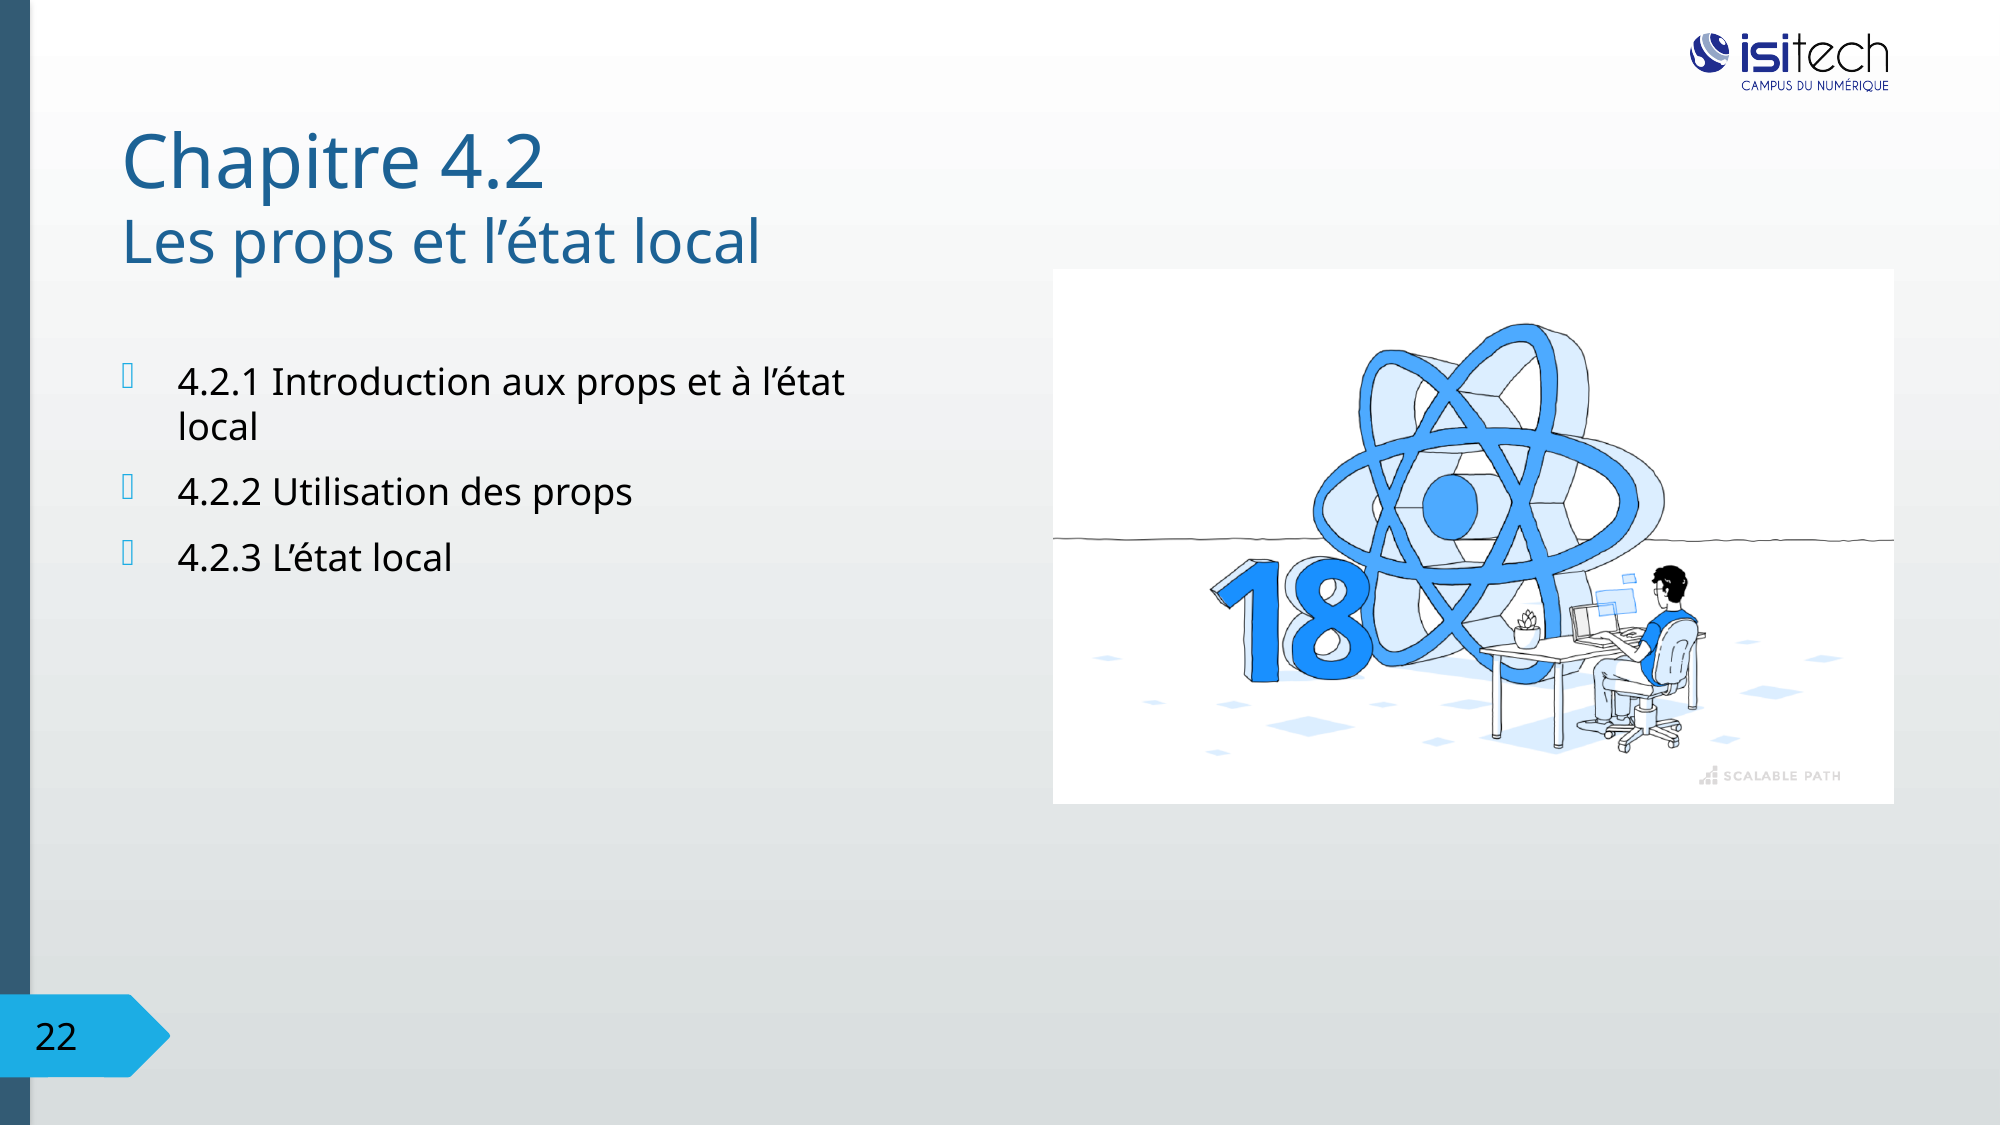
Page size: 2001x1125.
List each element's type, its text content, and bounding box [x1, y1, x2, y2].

slide_number 22 [19, 1006, 148, 1067]
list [1052, 268, 1894, 804]
title Chapitre 4.2 Les props et l’état local [106, 105, 1419, 313]
picture [1690, 33, 1889, 94]
list 4.2.1 Introduction aux props et à l’état local 4.2.2 Utilisation des props 4.2.3 L’état local [106, 350, 947, 967]
